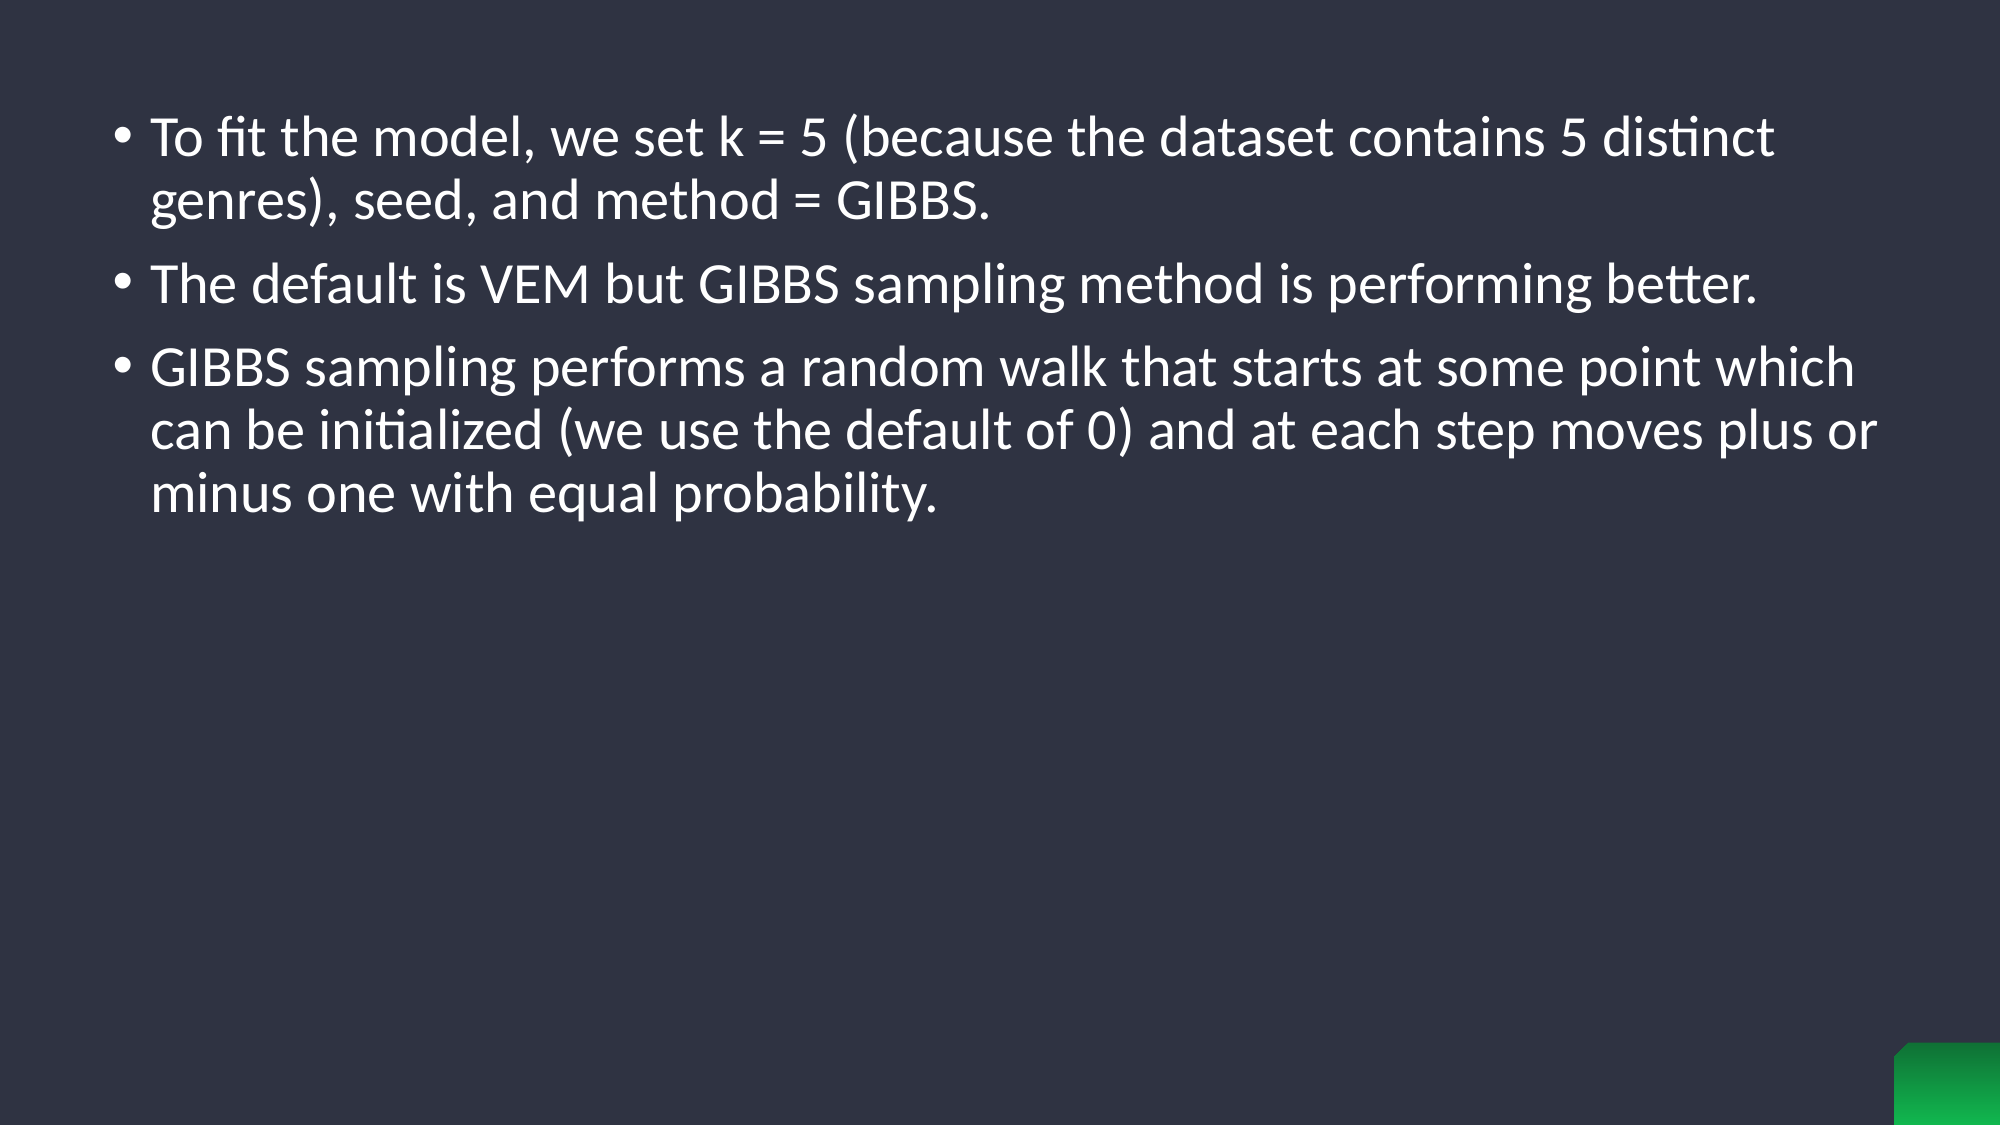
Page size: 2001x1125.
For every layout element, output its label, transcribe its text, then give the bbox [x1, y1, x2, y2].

list To fit the model, we set k = 5 (because the dataset contains 5 distinct genres), seed, and method = GIBBS. The default is VEM but GIBBS sampling method is performing better. GIBBS sampling performs a random walk that starts at some point which can be initialized (we use the default of 0) and at each step moves plus or minus one with equal probability. [97, 98, 1903, 1014]
